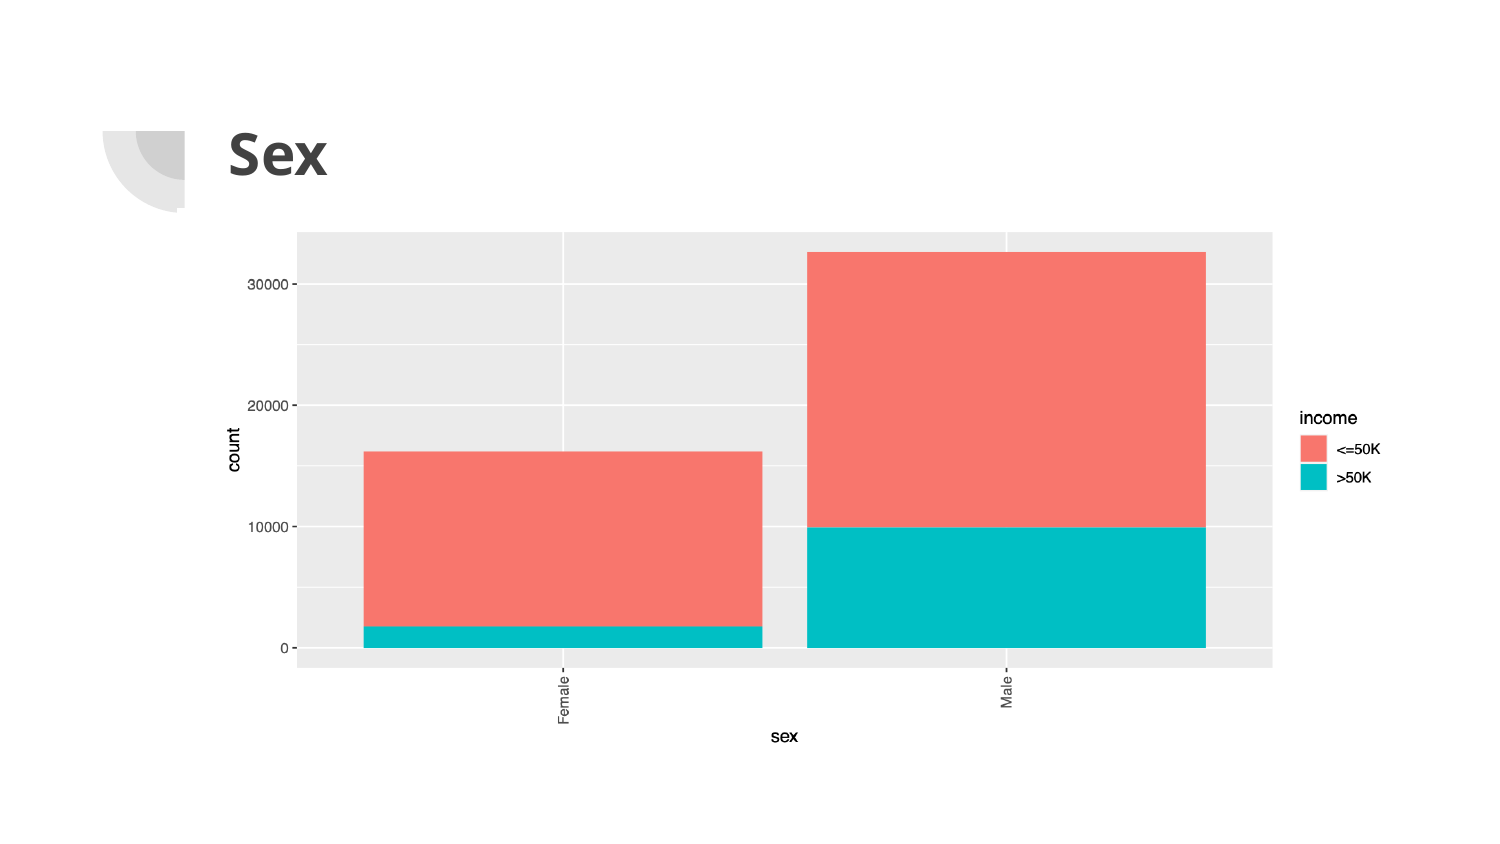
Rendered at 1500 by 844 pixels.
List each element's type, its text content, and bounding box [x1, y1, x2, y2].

picture [177, 208, 1404, 768]
title Sex [213, 98, 1368, 207]
